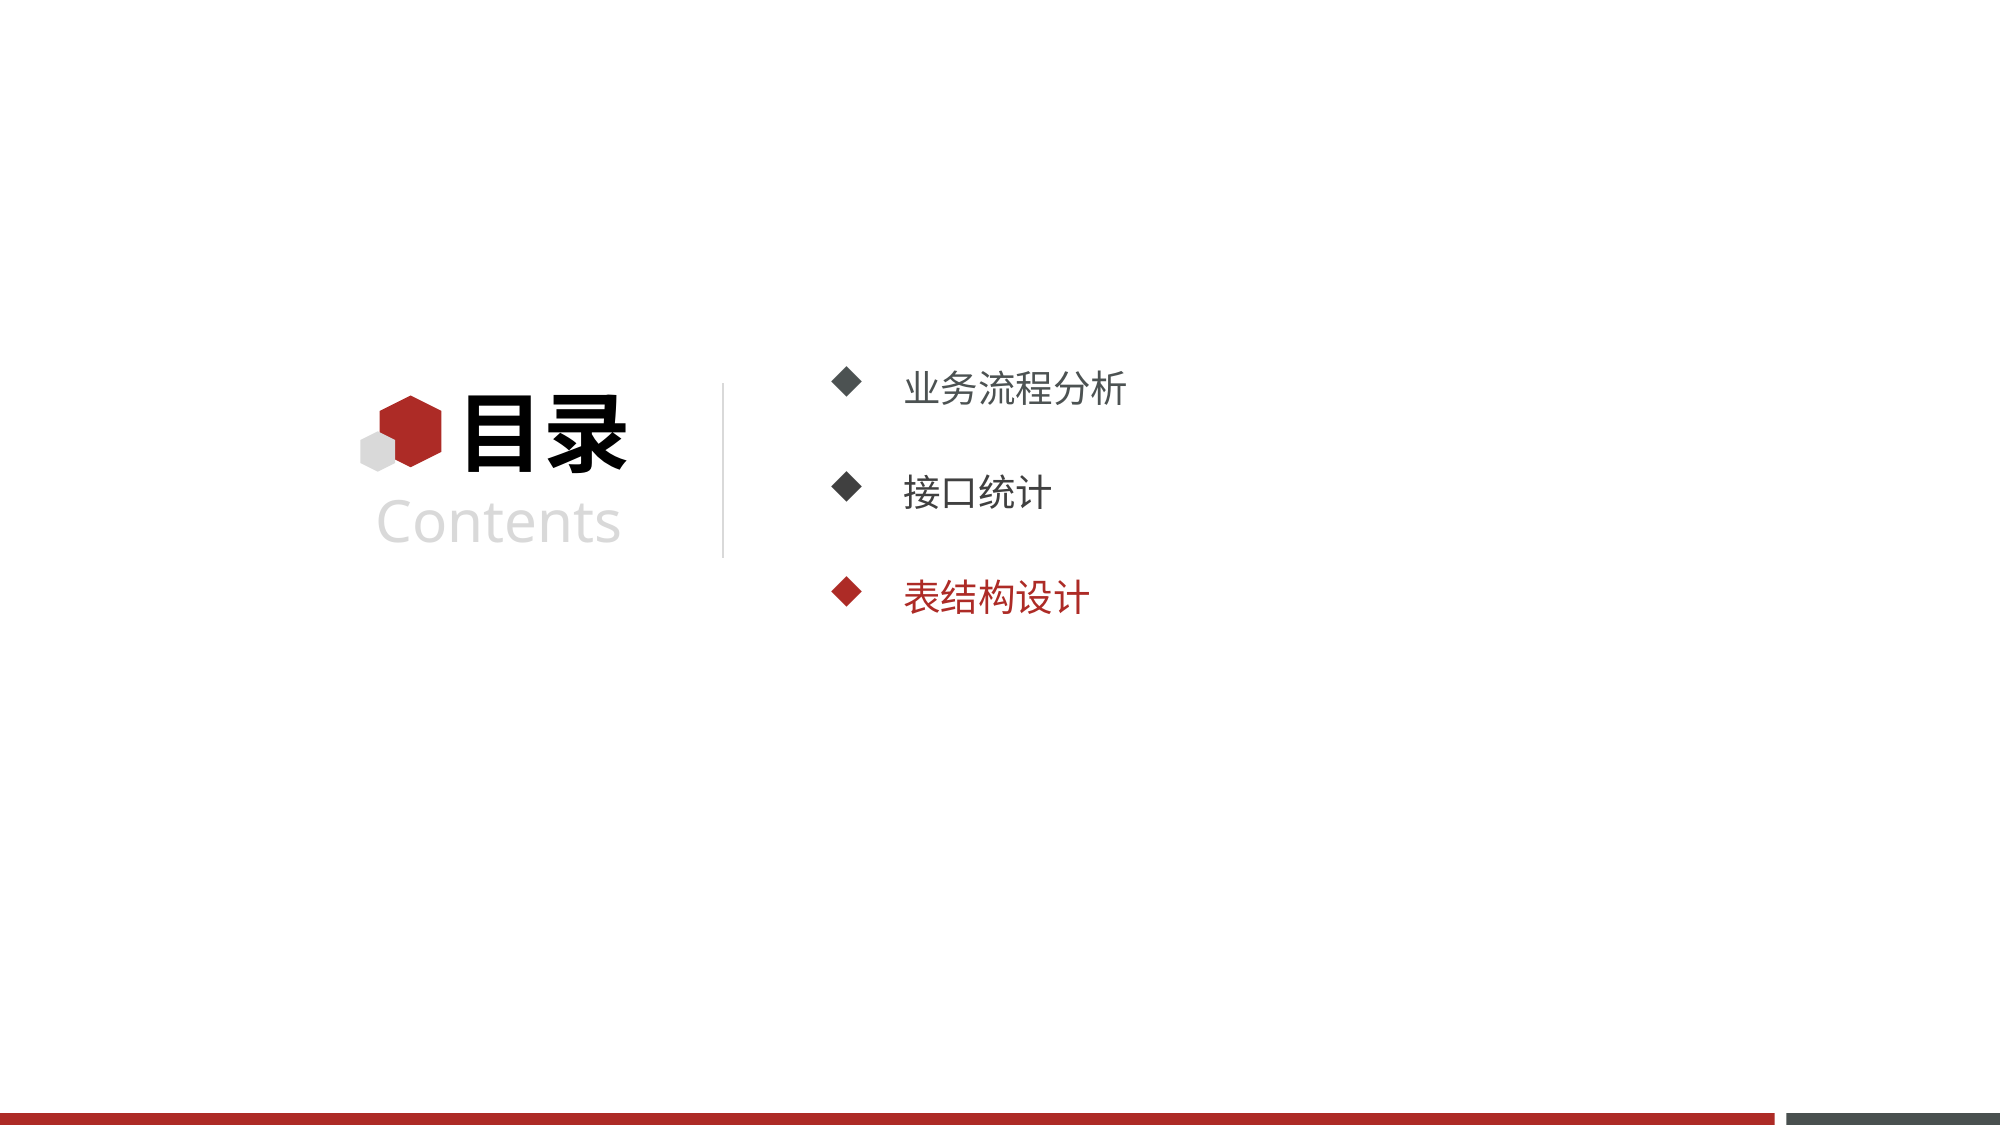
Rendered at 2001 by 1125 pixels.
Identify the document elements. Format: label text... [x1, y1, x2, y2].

text_box 接口统计 [813, 416, 1794, 521]
text_box 表结构设计 [813, 521, 1794, 626]
list 业务流程分析 [813, 312, 1794, 416]
